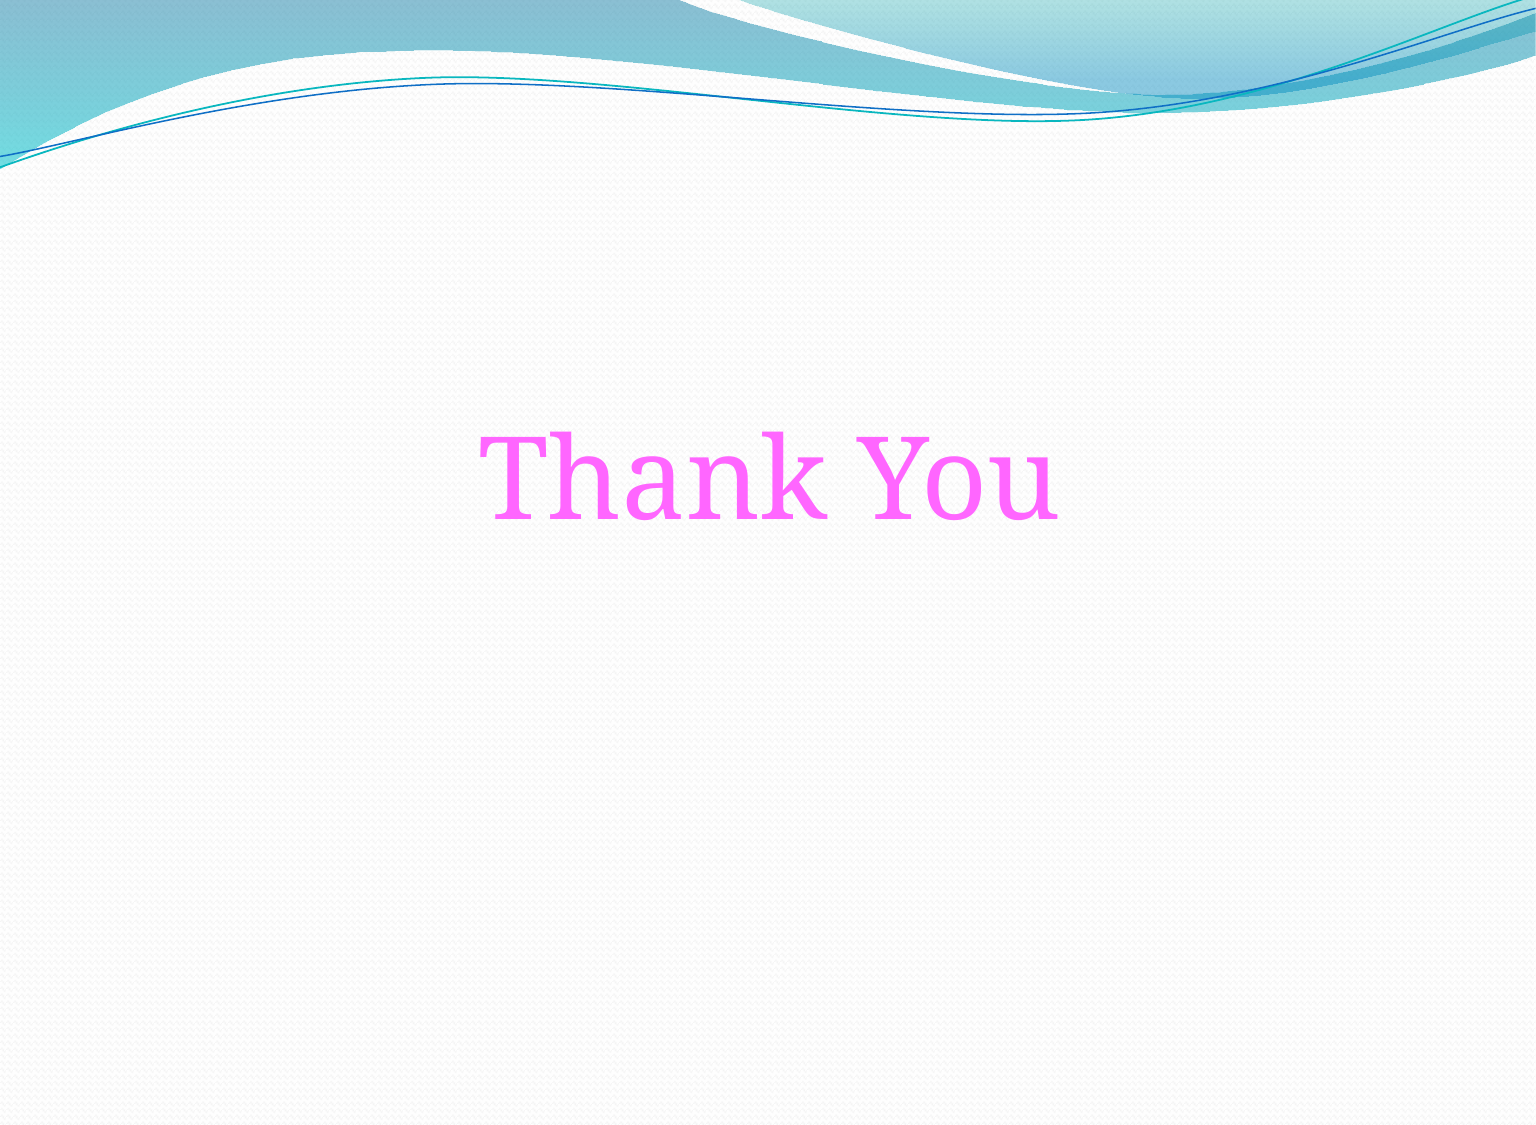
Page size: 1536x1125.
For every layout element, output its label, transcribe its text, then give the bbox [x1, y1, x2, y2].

list Thank You [78, 397, 1461, 551]
